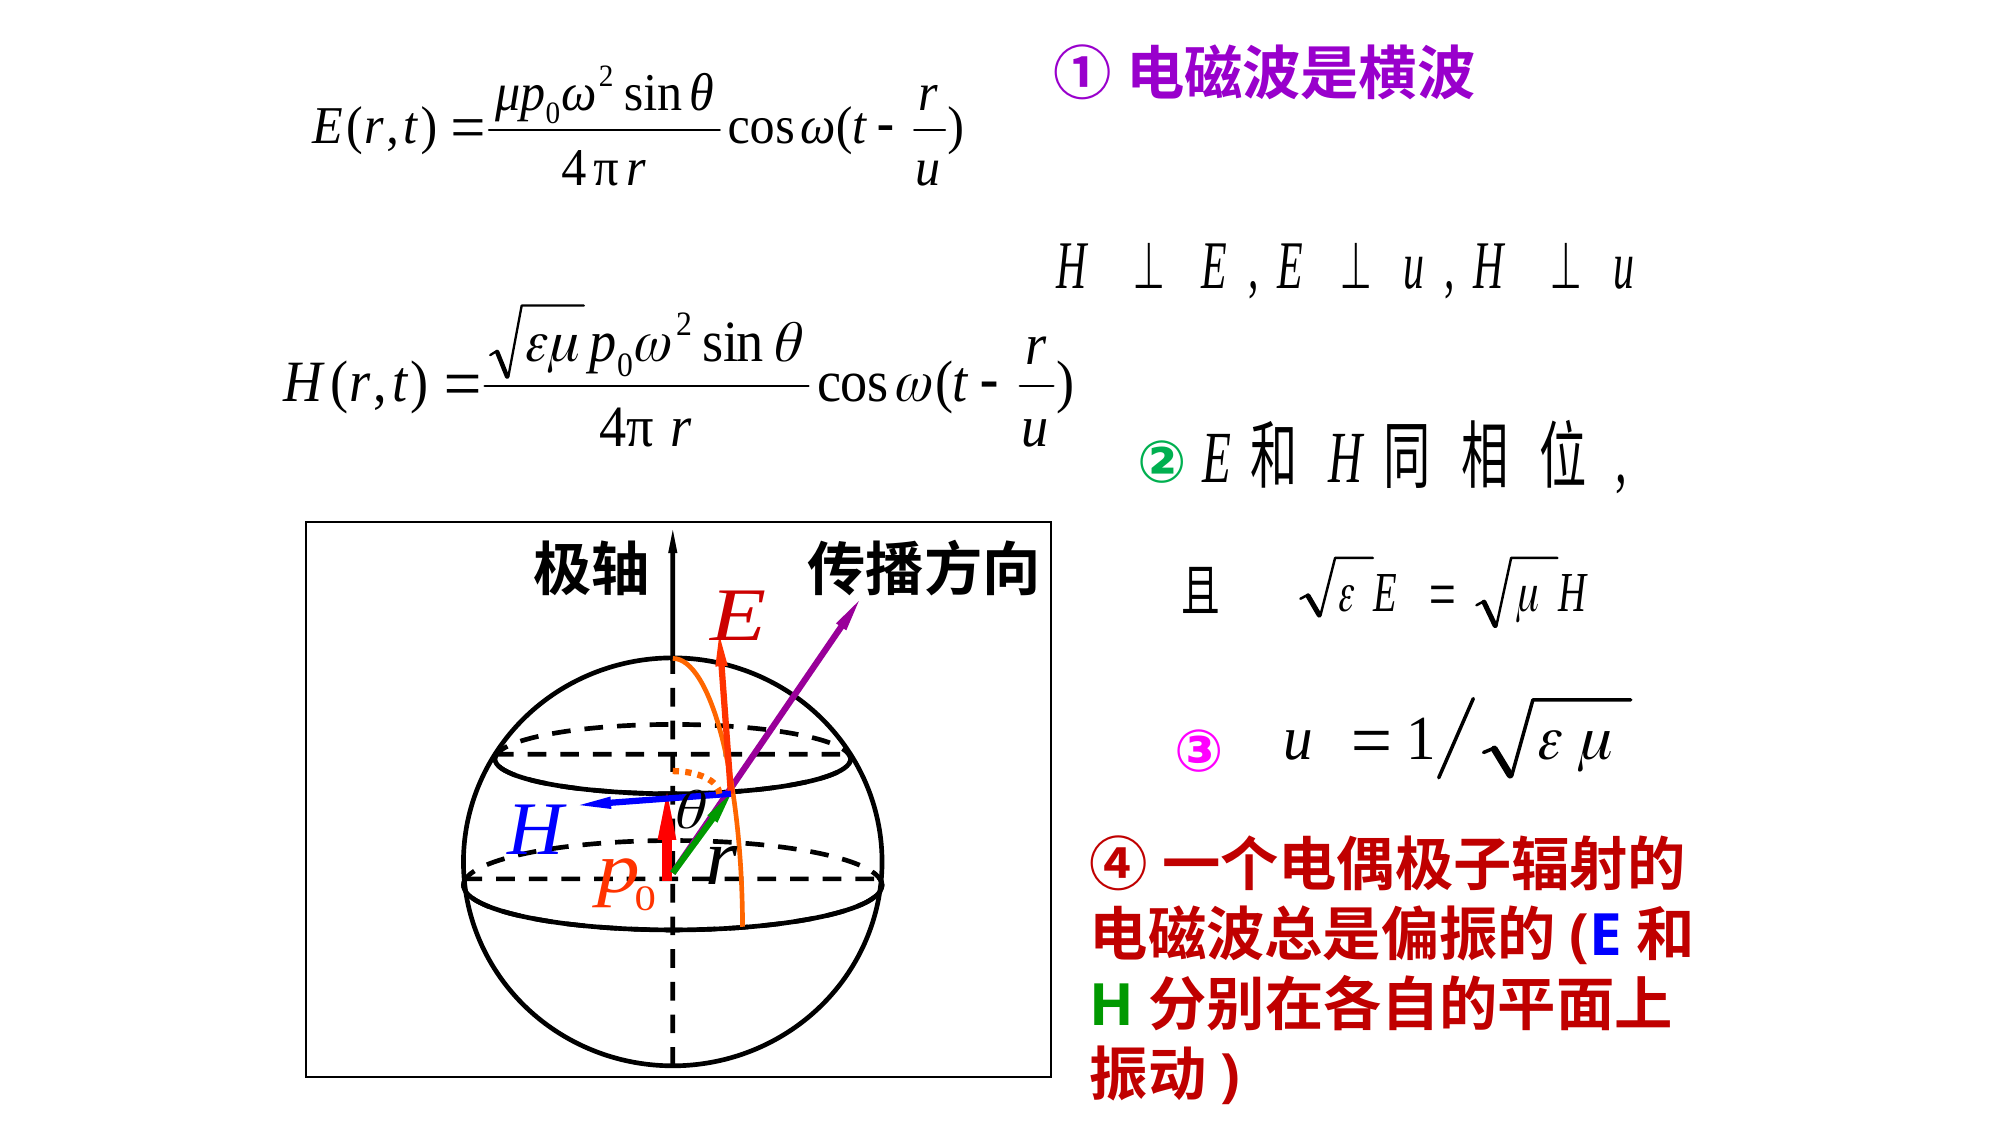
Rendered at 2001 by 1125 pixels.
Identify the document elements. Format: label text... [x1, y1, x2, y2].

text_box ④一个电偶极子辐射的电磁波总是偏振的(E和H分别在各自的平面上振动) [1075, 819, 1736, 1115]
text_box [306, 521, 1057, 1078]
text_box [1175, 545, 1618, 637]
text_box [1159, 686, 1646, 792]
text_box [273, 293, 1084, 460]
text_box ①电磁波是横波 [1039, 28, 1701, 114]
text_box ② [1122, 416, 1182, 502]
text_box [1043, 208, 1665, 313]
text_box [303, 50, 972, 197]
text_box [1187, 396, 1646, 509]
